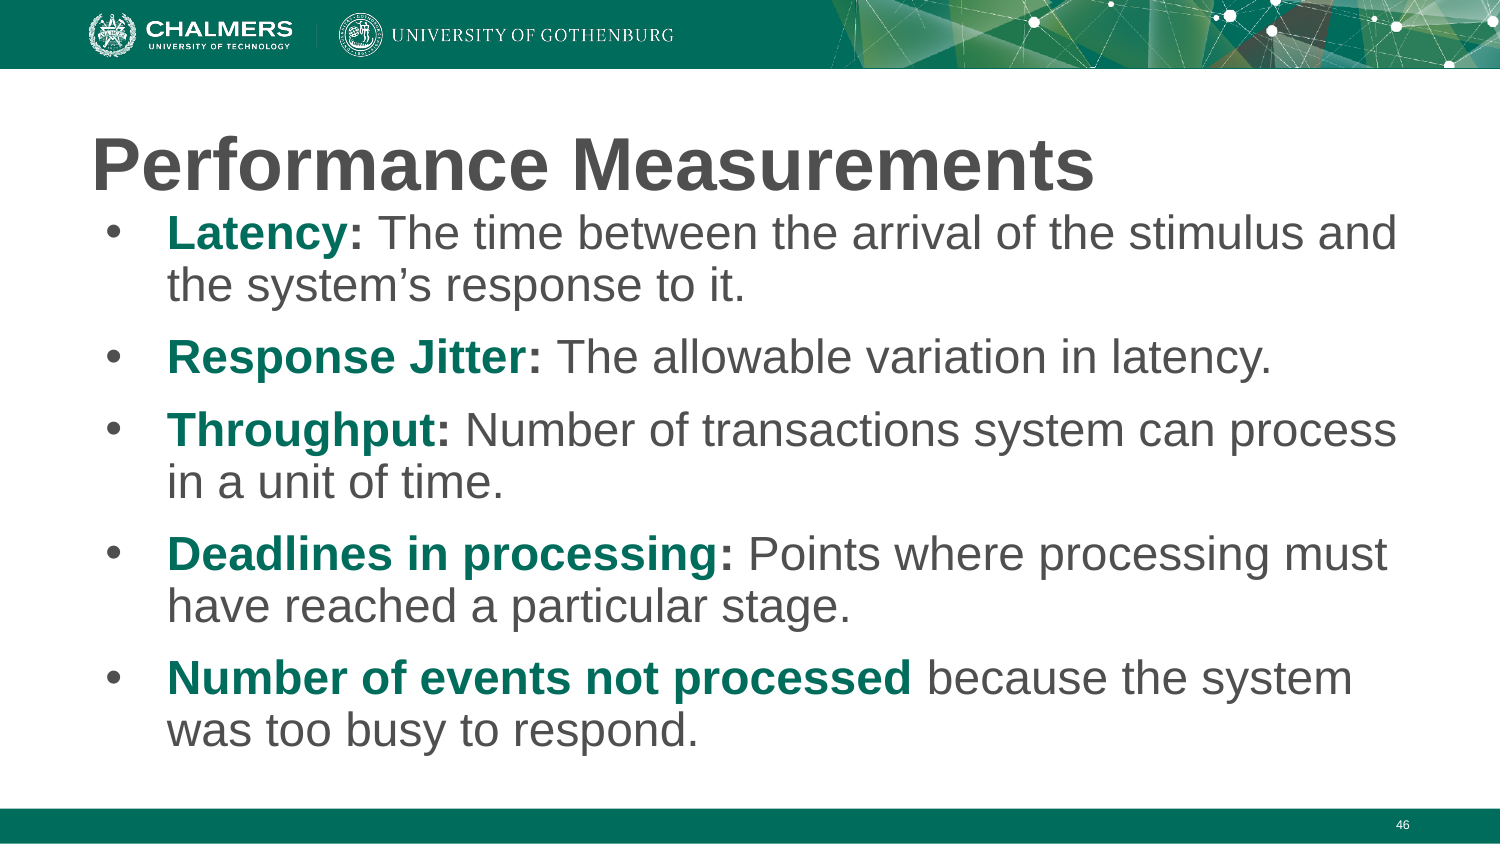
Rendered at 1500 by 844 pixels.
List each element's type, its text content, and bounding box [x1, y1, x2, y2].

slide_number ‹#› [1074, 809, 1425, 844]
list Latency: The time between the arrival of the stimulus and the system’s response to it. Response Jitter: The allowable variation in latency. Throughput: Number of transactions system can process in a unit of time. Deadlines in processing: Points where processing must have reached a particular stage. Number of events not processed because the system was too busy to respond. [76, 200, 1426, 782]
picture [64, 0, 696, 85]
picture [759, 0, 1500, 68]
title Performance Measurements [76, 100, 1425, 200]
